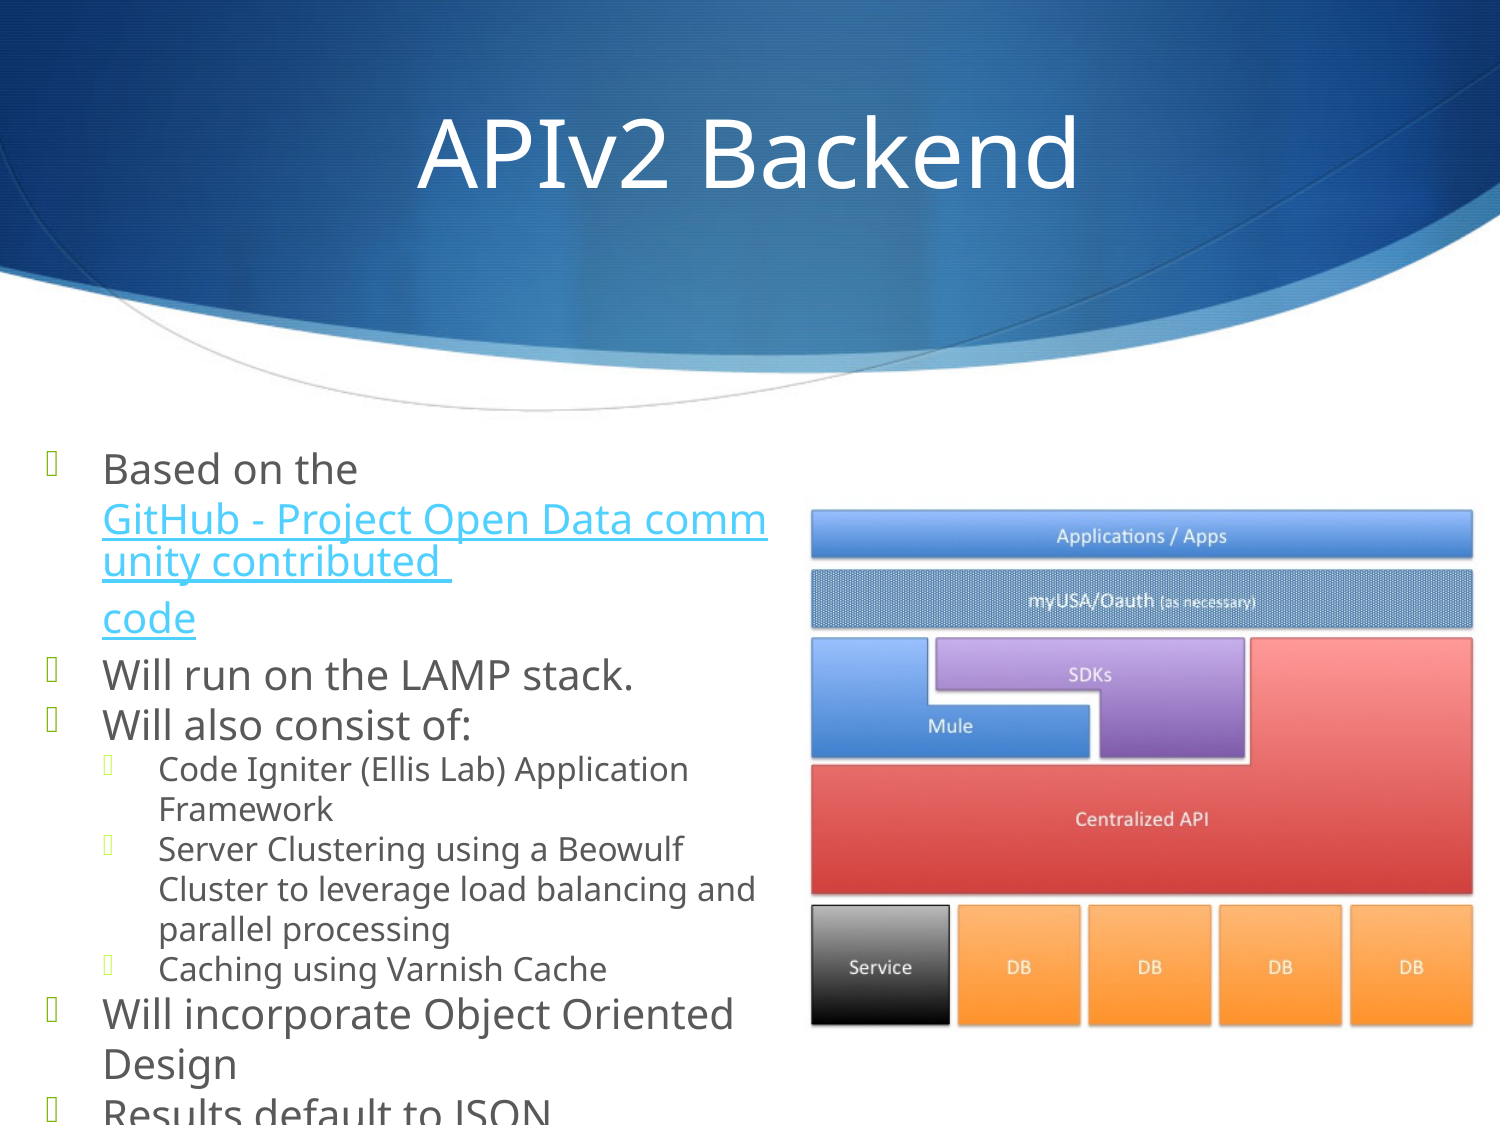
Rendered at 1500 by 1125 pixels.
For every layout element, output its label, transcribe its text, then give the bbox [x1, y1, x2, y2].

list Based on the GitHub - Project Open Data community contributed code Will run on the LAMP stack. Will also consist of: Code Igniter (Ellis Lab) Application Framework Server Clustering using a Beowulf Cluster to leverage load balancing and parallel processing Caching using Varnish Cache Will incorporate Object Oriented Design Results default to JSON [30, 435, 803, 972]
title APIv2 Backend [75, 56, 1425, 245]
picture [0, 0, 1500, 1125]
